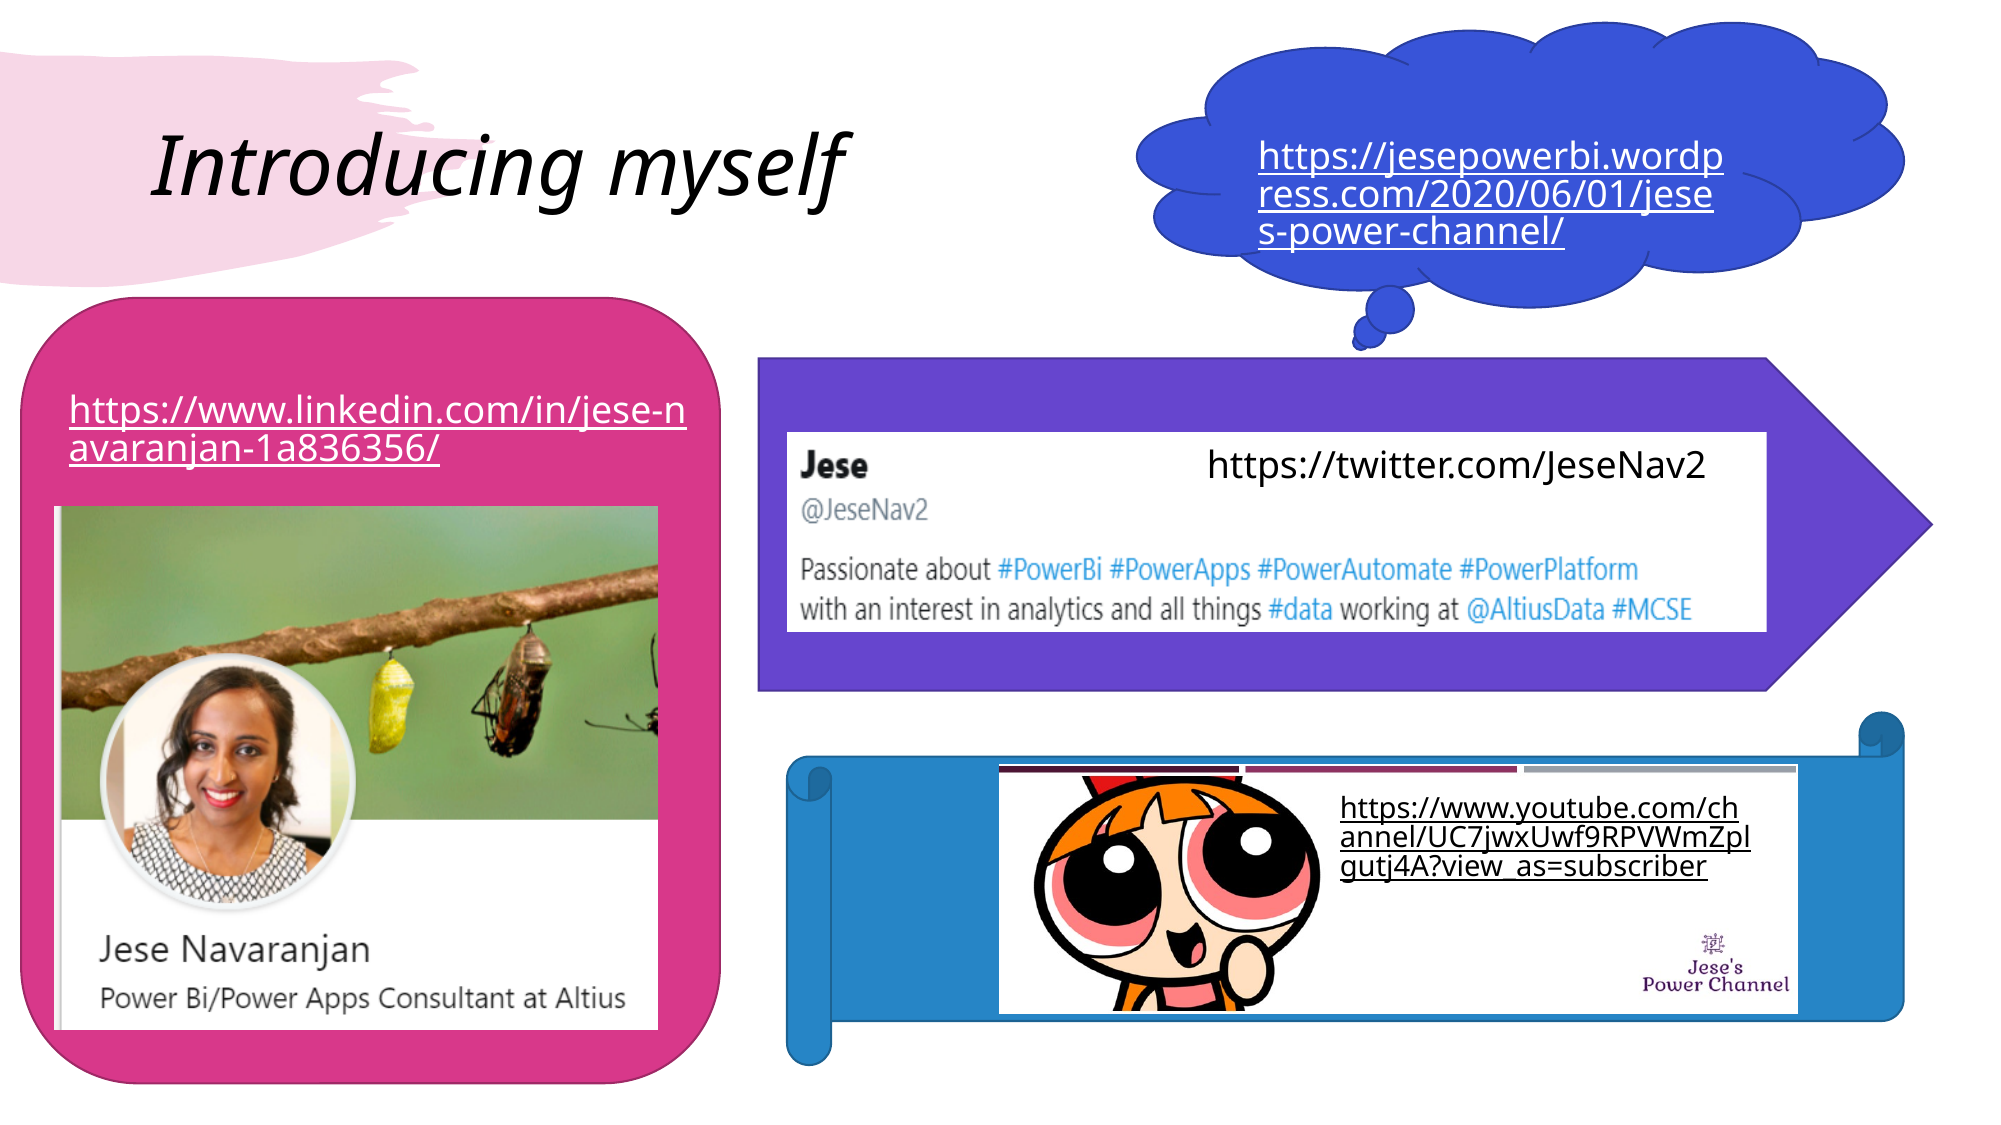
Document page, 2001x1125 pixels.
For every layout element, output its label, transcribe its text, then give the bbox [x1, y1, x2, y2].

text_box [785, 711, 1905, 1067]
picture [53, 506, 658, 1030]
picture [999, 764, 1798, 1014]
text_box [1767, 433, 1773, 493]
title Introducing myself [1831, 59, 1863, 71]
title Introducing myself [1635, 208, 1863, 278]
text_box https://jesepowerbi.wordpress.com/2020/06/01/jeses-power-channel/ [1135, 21, 1906, 352]
title Introducing myself [137, 59, 1275, 278]
picture [786, 432, 1767, 632]
text_box [757, 357, 1934, 692]
text_box https://www.linkedin.com/in/jese-navaranjan-1a836356/ [54, 379, 705, 445]
text_box [20, 296, 721, 1085]
